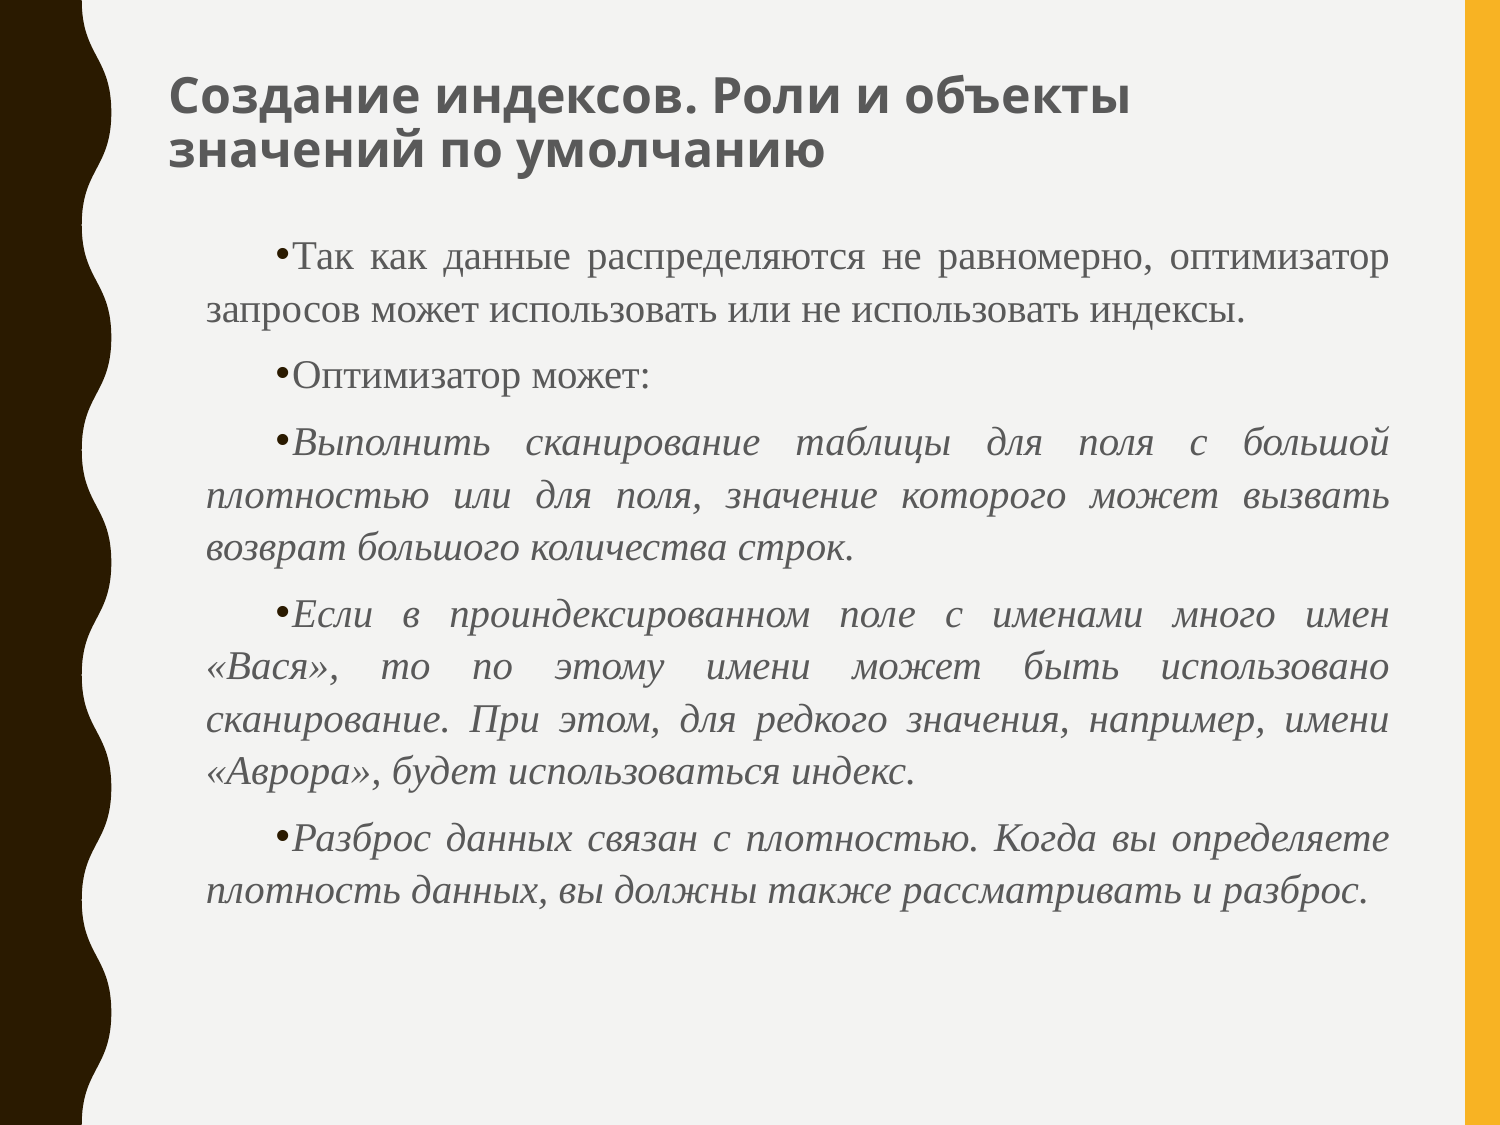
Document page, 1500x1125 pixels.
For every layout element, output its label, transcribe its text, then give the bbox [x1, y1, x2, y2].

title Создание индексов. Роли и объекты значений по умолчанию [154, 62, 1407, 218]
list Так как данные распределяются не равномерно, оптимизатор запросов может использовать или не использовать индексы. Оптимизатор может: Выполнить сканирование таблицы для поля с большой плотностью или для поля, значение которого может вызвать возврат большого количества строк. Если в проиндексированном поле с именами много имен «Вася», то по этому имени может быть использовано сканирование. При этом, для редкого значения, например, имени «Аврора», будет использоваться индекс. Разброс данных связан с плотностью. Когда вы определяете плотность данных, вы должны также рассматривать и разброс. [154, 218, 1407, 965]
